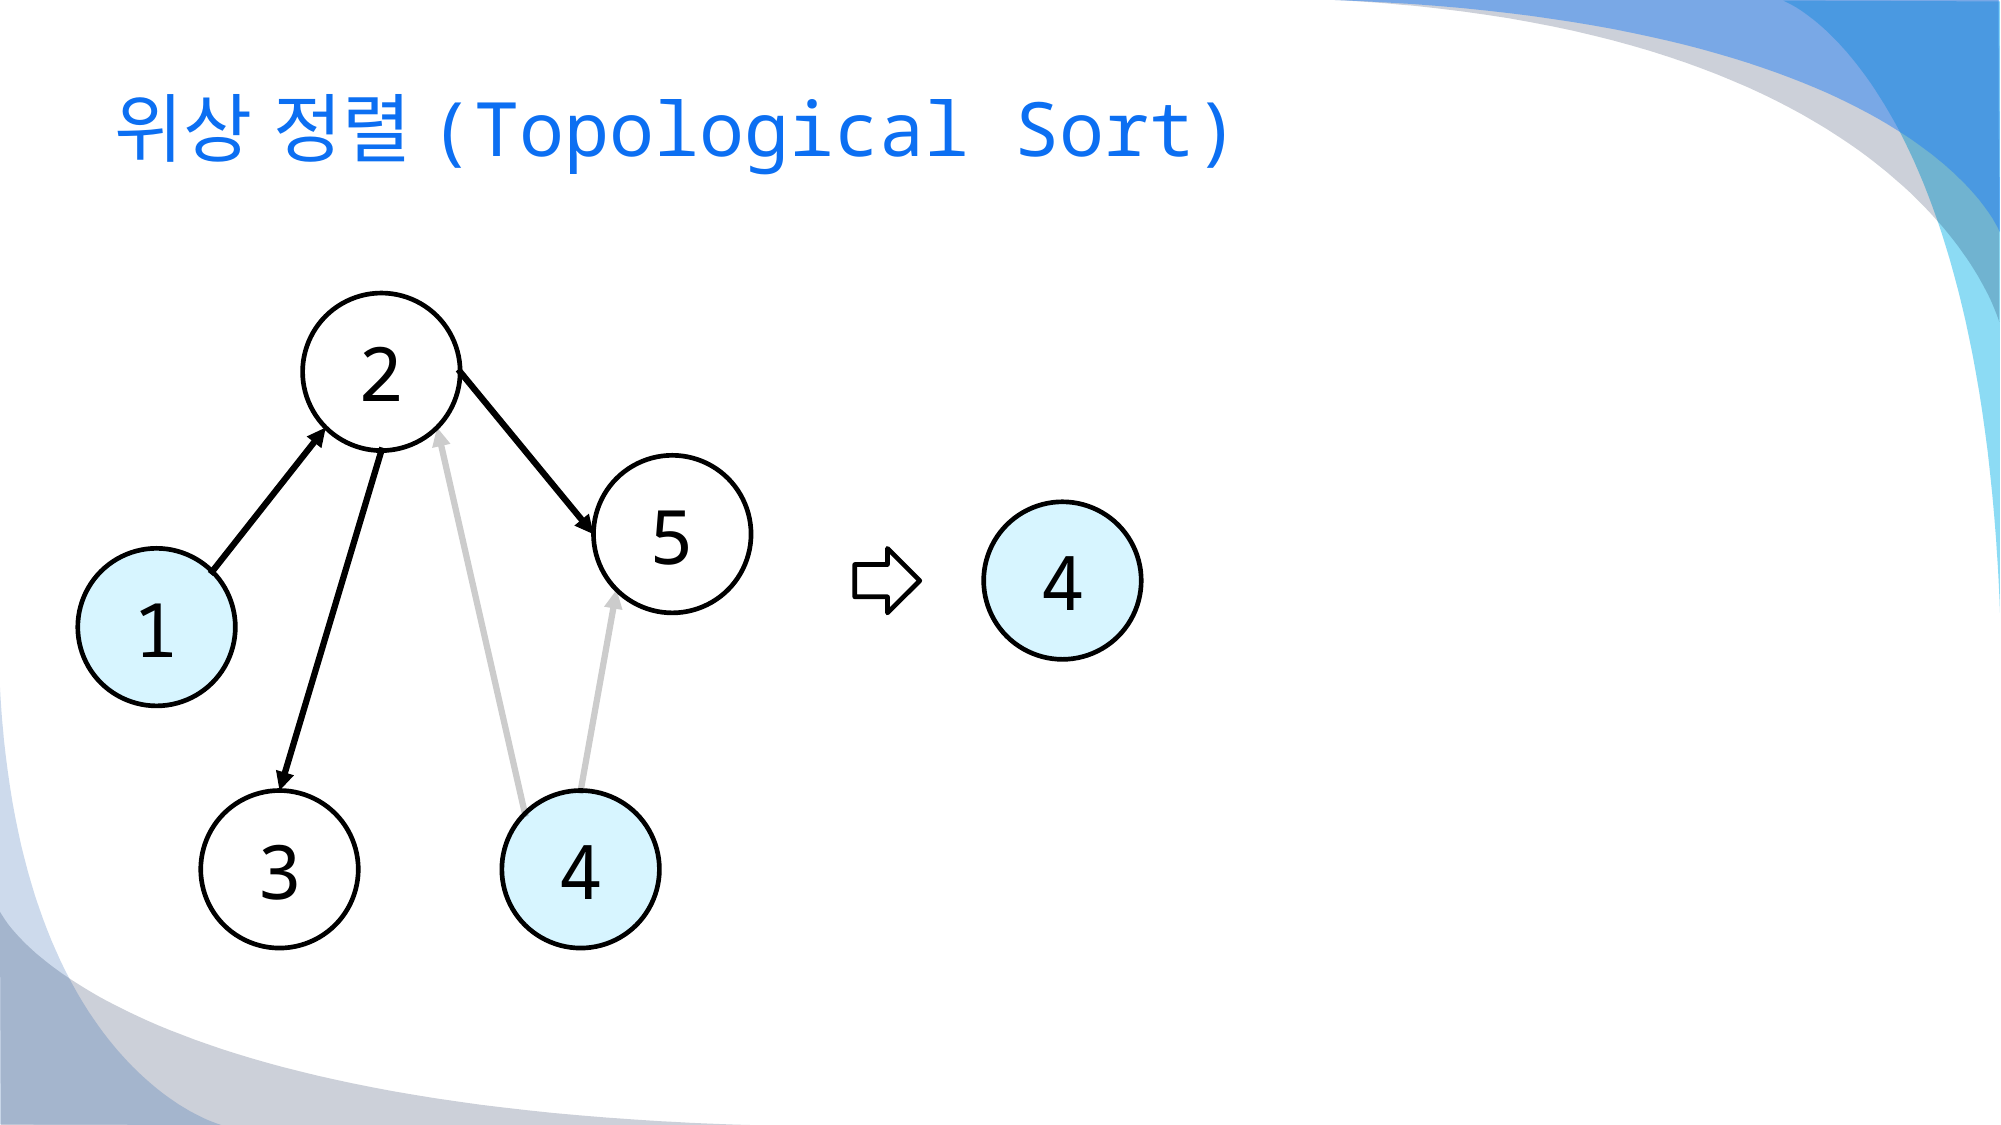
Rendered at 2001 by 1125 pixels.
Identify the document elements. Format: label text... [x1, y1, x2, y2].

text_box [459, 371, 595, 535]
text_box 2 [301, 291, 462, 452]
text_box 5 [592, 454, 753, 614]
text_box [211, 426, 327, 573]
text_box 4 [982, 500, 1143, 661]
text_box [436, 426, 526, 815]
text_box 3 [199, 789, 360, 950]
text_box 1 [76, 547, 237, 707]
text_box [278, 449, 383, 792]
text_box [579, 589, 618, 792]
text_box 4 [500, 789, 661, 950]
text_box [853, 547, 921, 614]
title 위상 정렬(Topological Sort) [99, 50, 1900, 202]
